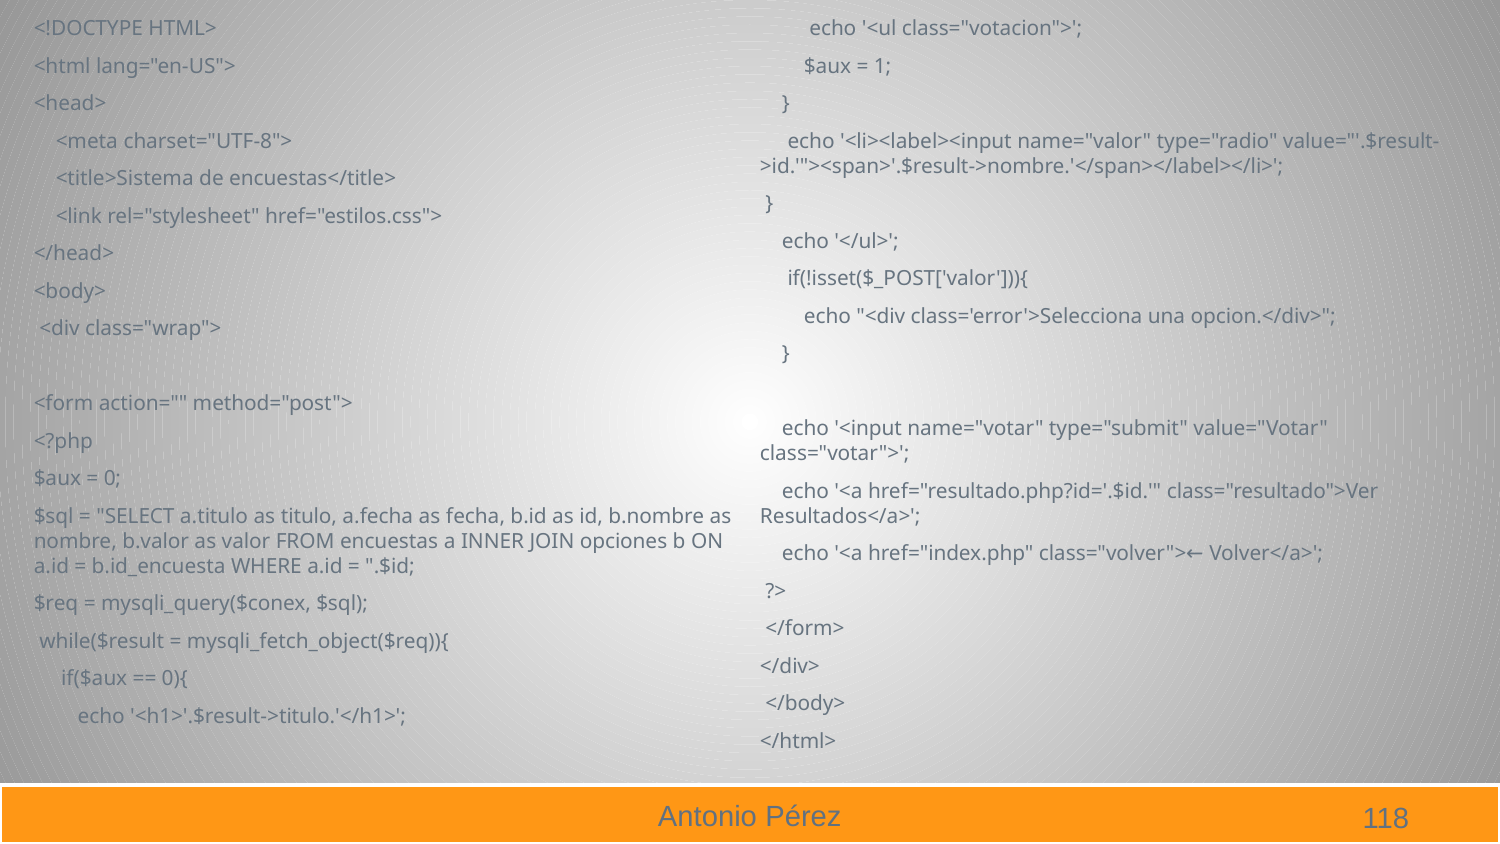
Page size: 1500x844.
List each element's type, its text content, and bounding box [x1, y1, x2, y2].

list <!DOCTYPE HTML> <html lang="en-US"> <head> <meta charset="UTF-8"> <title>Sistema de encuestas</title> <link rel="stylesheet" href="estilos.css"> </head> <body> <div class="wrap"> <form action="" method="post"> <?php $aux = 0; $sql = "SELECT a.titulo as titulo, a.fecha as fecha, b.id as id, b.nombre as nombre, b.valor as valor FROM encuestas a INNER JOIN opciones b ON a.id = b.id_encuesta WHERE a.id = ".$id; $req = mysqli_query($conex, $sql); while($result = mysqli_fetch_object($req)){ if($aux == 0){ echo '<h1>'.$result->titulo.'</h1>'; echo '<ul class="votacion">'; $aux = 1; } echo '<li><label><input name="valor" type="radio" value="'.$result->id.'"><span>'.$result->nombre.'</span></label></li>'; } echo '</ul>'; if(!isset($_POST['valor'])){ echo "<div class='error'>Selecciona una opcion.</div>"; } echo '<input name="votar" type="submit" value="Votar" class="votar">'; echo '<a href="resultado.php?id='.$id.'" class="resultado">Ver Resultados</a>'; echo '<a href="index.php" class="volver">← Volver</a>'; ?> </form> </div> </body> </html> [0, 0, 1483, 583]
slide_number 118 [1347, 792, 1438, 844]
